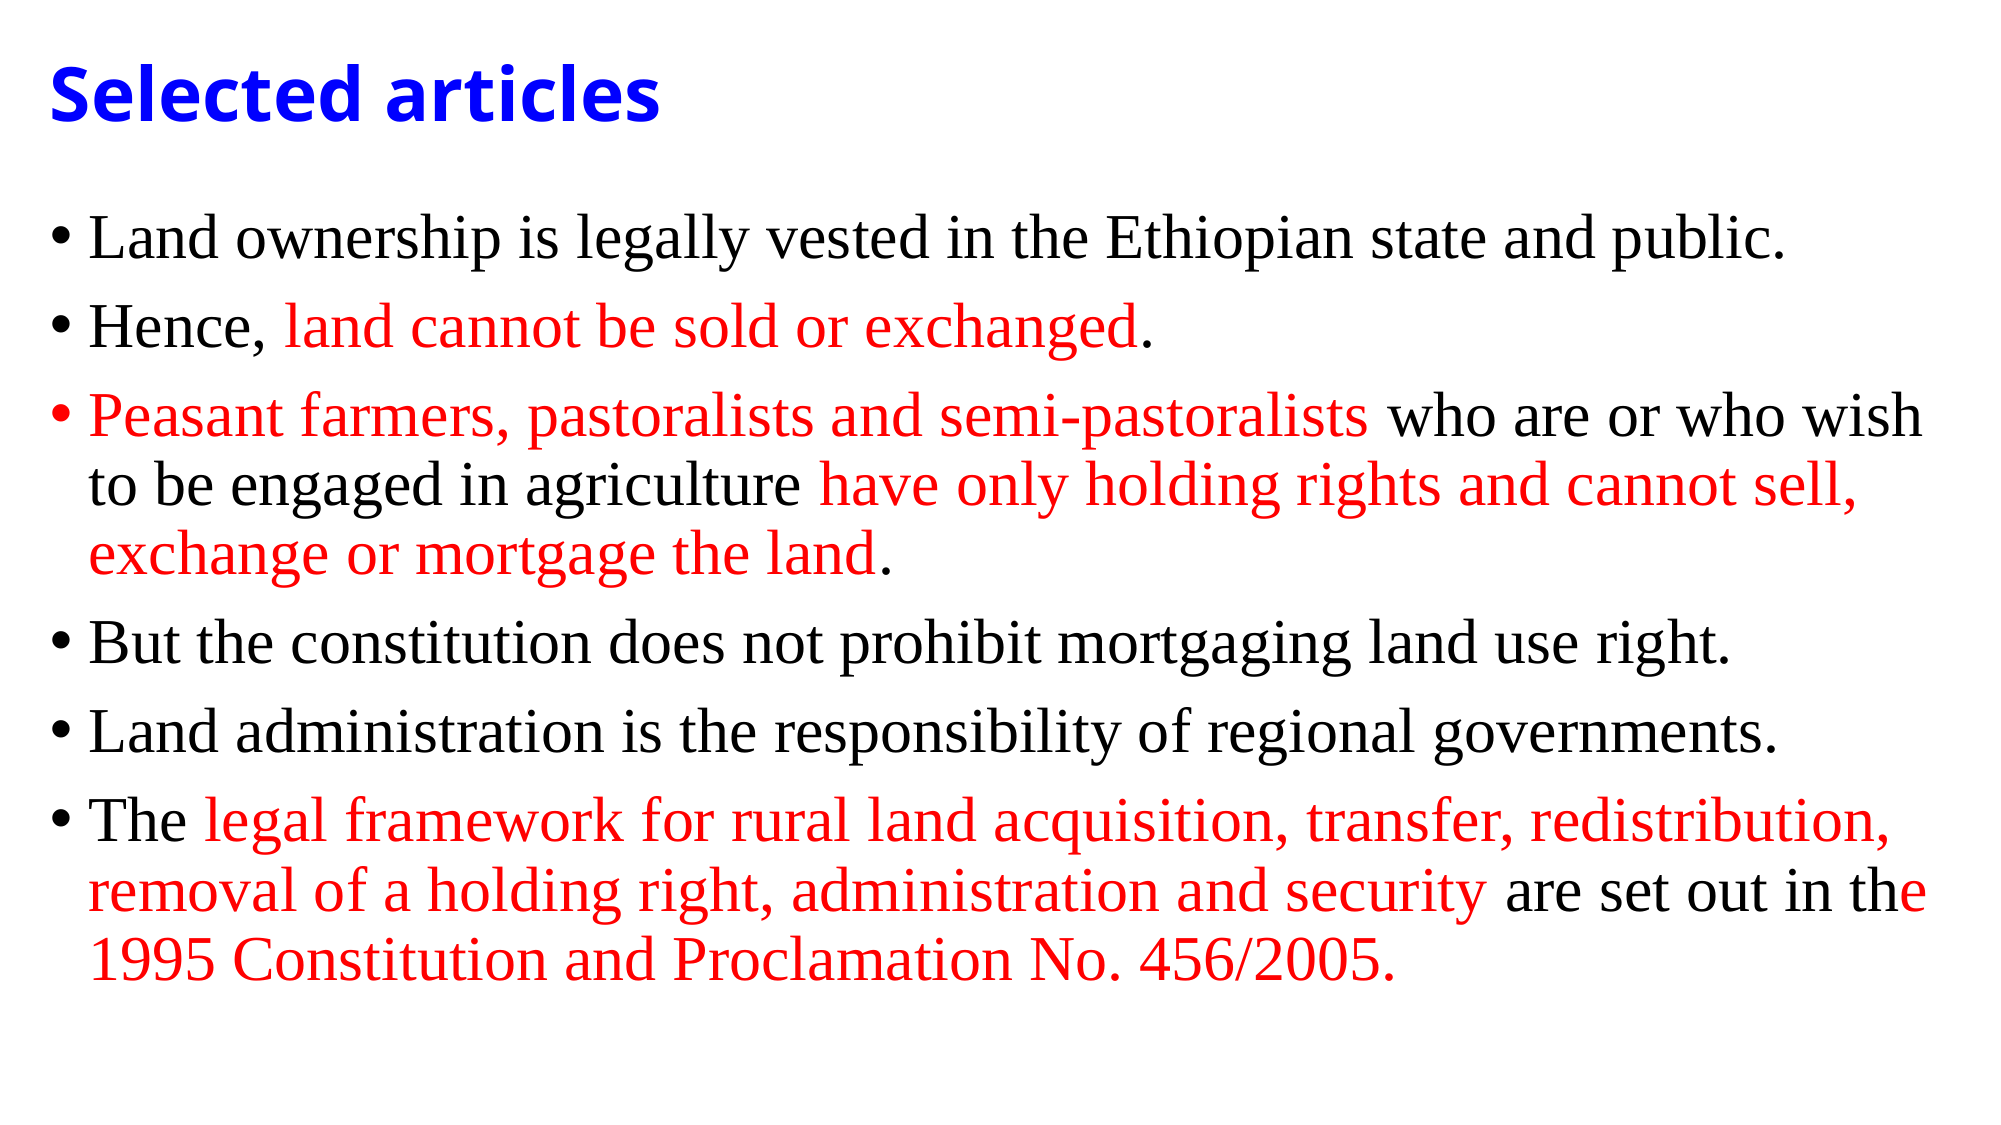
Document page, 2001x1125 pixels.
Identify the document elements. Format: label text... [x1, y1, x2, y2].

list Land ownership is legally vested in the Ethiopian state and public. Hence, land cannot be sold or exchanged. Peasant farmers, pastoralists and semi-pastoralists who are or who wish to be engaged in agriculture have only holding rights and cannot sell, exchange or mortgage the land. But the constitution does not prohibit mortgaging land use right. Land administration is the responsibility of regional governments. The legal framework for rural land acquisition, transfer, redistribution, removal of a holding right, administration and security are set out in the 1995 Constitution and Proclamation No. 456/2005. [34, 195, 1950, 1014]
title Selected articles [34, 14, 1950, 181]
